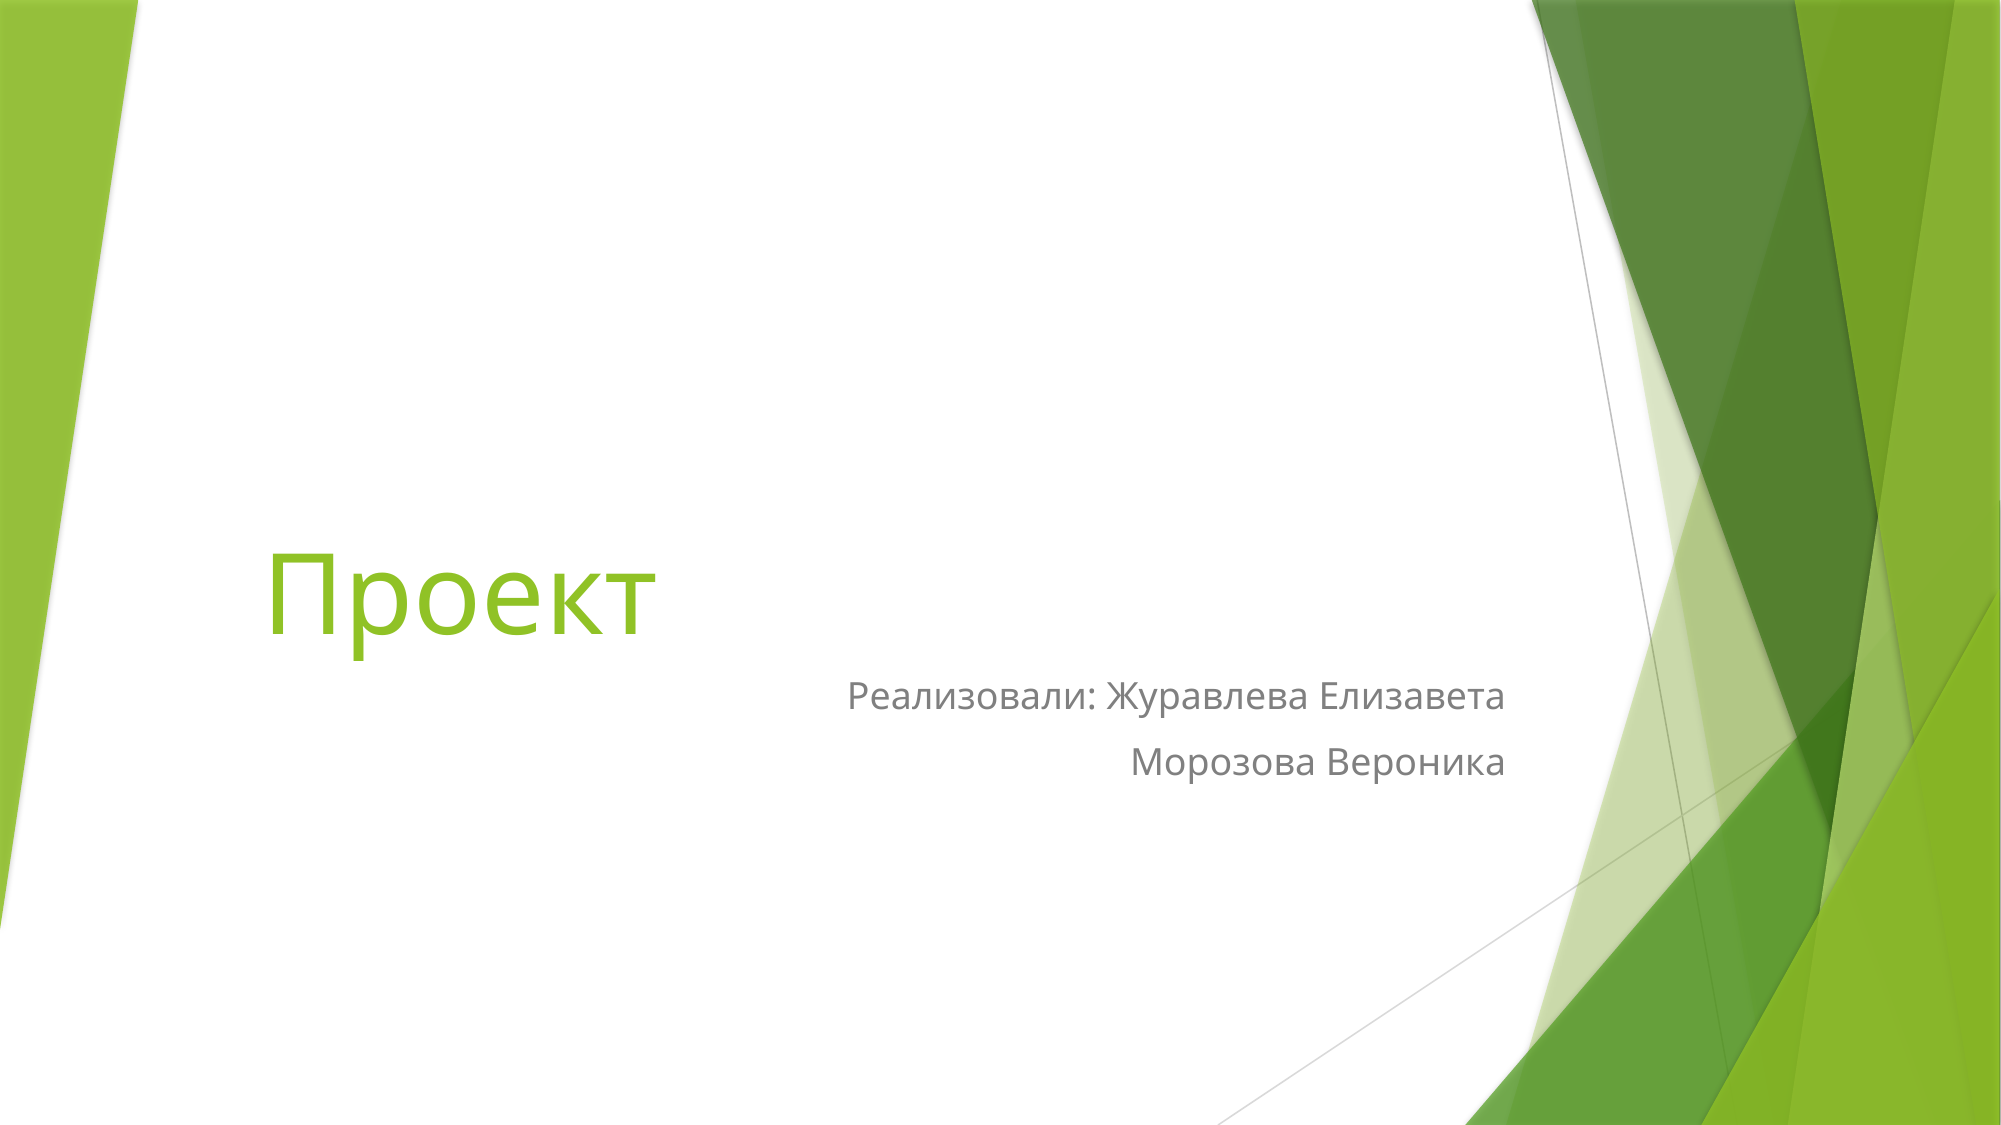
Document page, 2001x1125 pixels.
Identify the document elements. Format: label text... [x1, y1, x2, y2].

subtitle Реализовали: Журавлева Елизавета Морозова Вероника [247, 664, 1522, 845]
title Проект [247, 394, 1522, 664]
